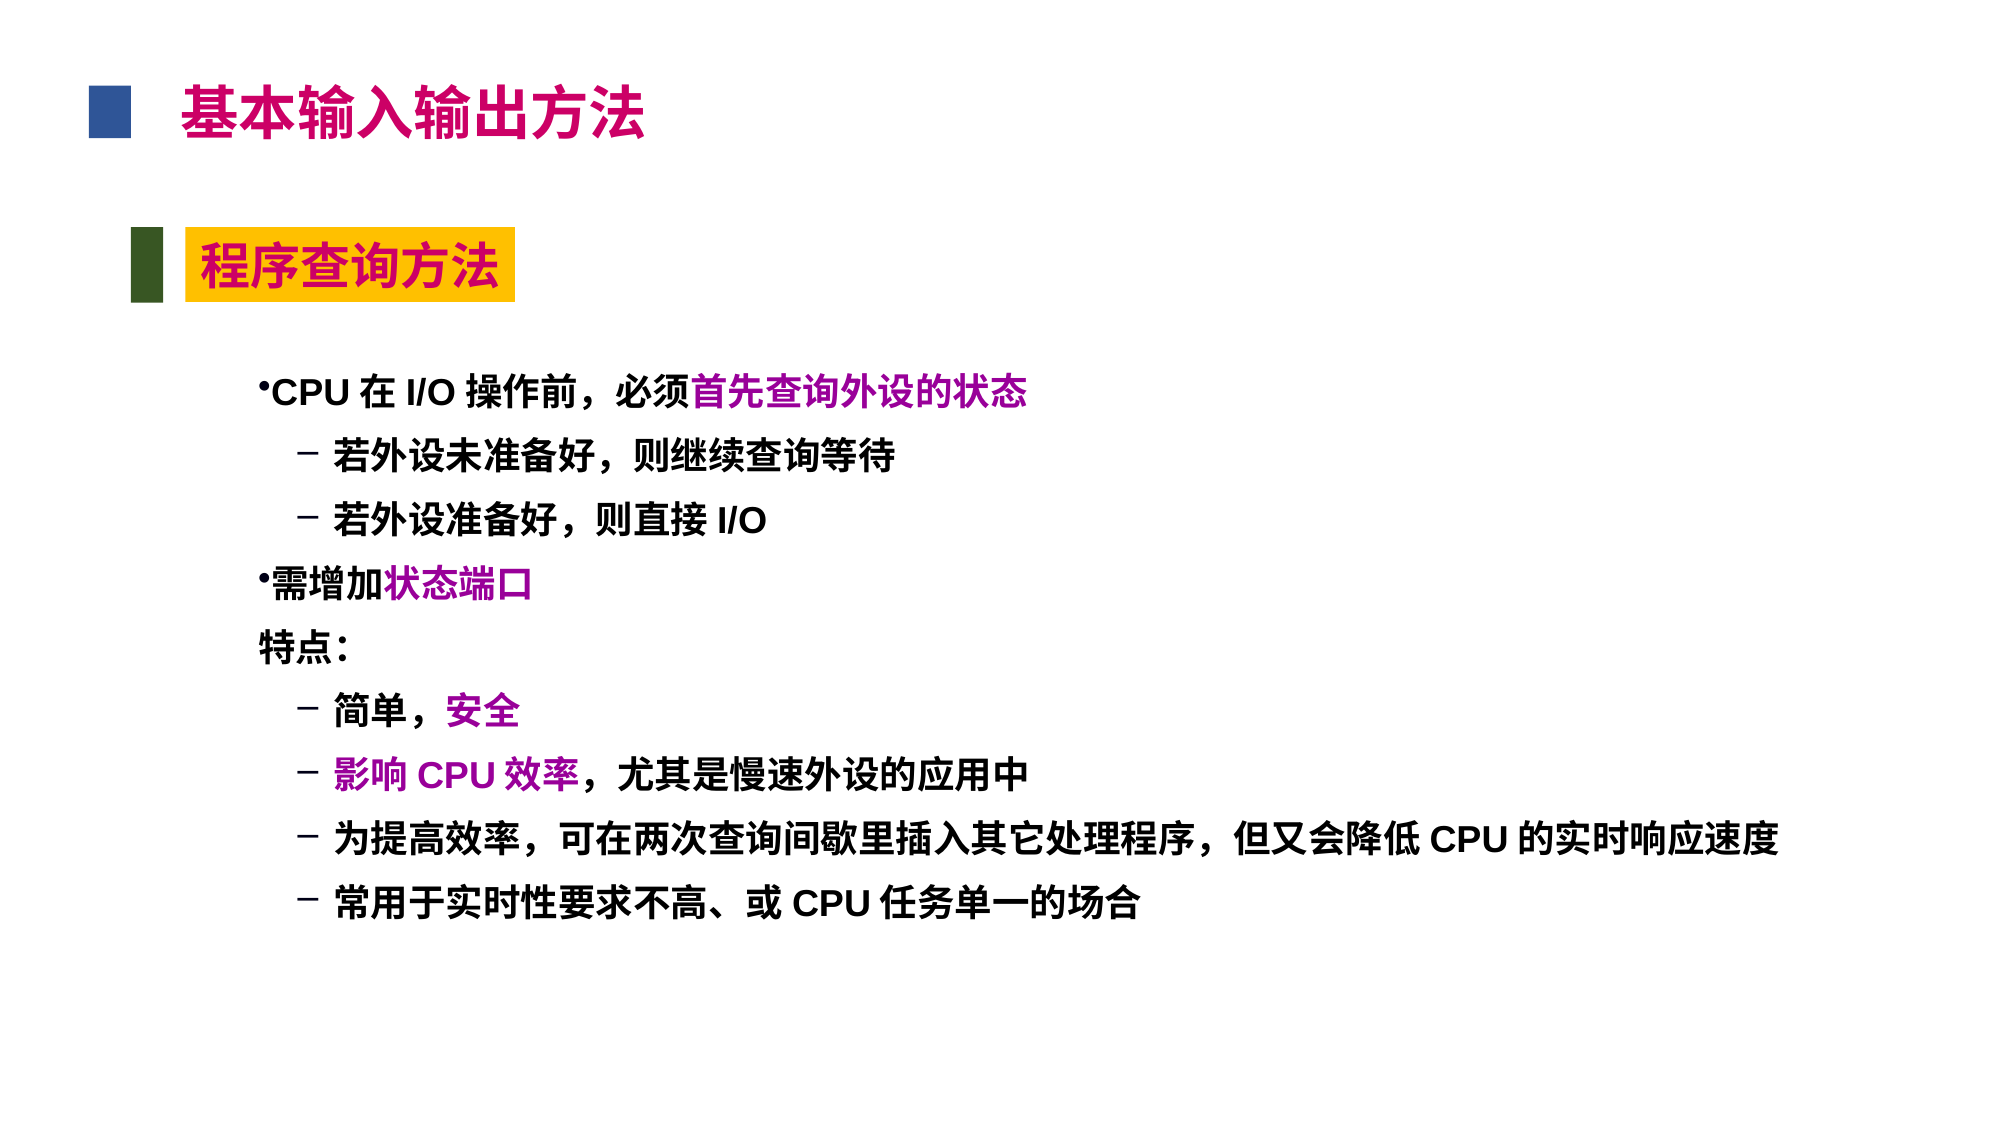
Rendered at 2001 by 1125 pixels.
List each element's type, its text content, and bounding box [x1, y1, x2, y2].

text_box [88, 85, 132, 139]
text_box [130, 226, 164, 304]
text_box CPU在I/O操作前，必须首先查询外设的状态 若外设未准备好，则继续查询等待 若外设准备好，则直接I/O 需增加状态端口 特点： 简单，安全 影响CPU效率，尤其是慢速外设的应用中 为提高效率，可在两次查询间歇里插入其它处理程序，但又会降低CPU的实时响应速度 常用于实时性要求不高、或CPU任务单一的场合 [243, 361, 1825, 931]
text_box 基本输入输出方法 [166, 68, 662, 154]
text_box 程序查询方法 [185, 227, 515, 302]
